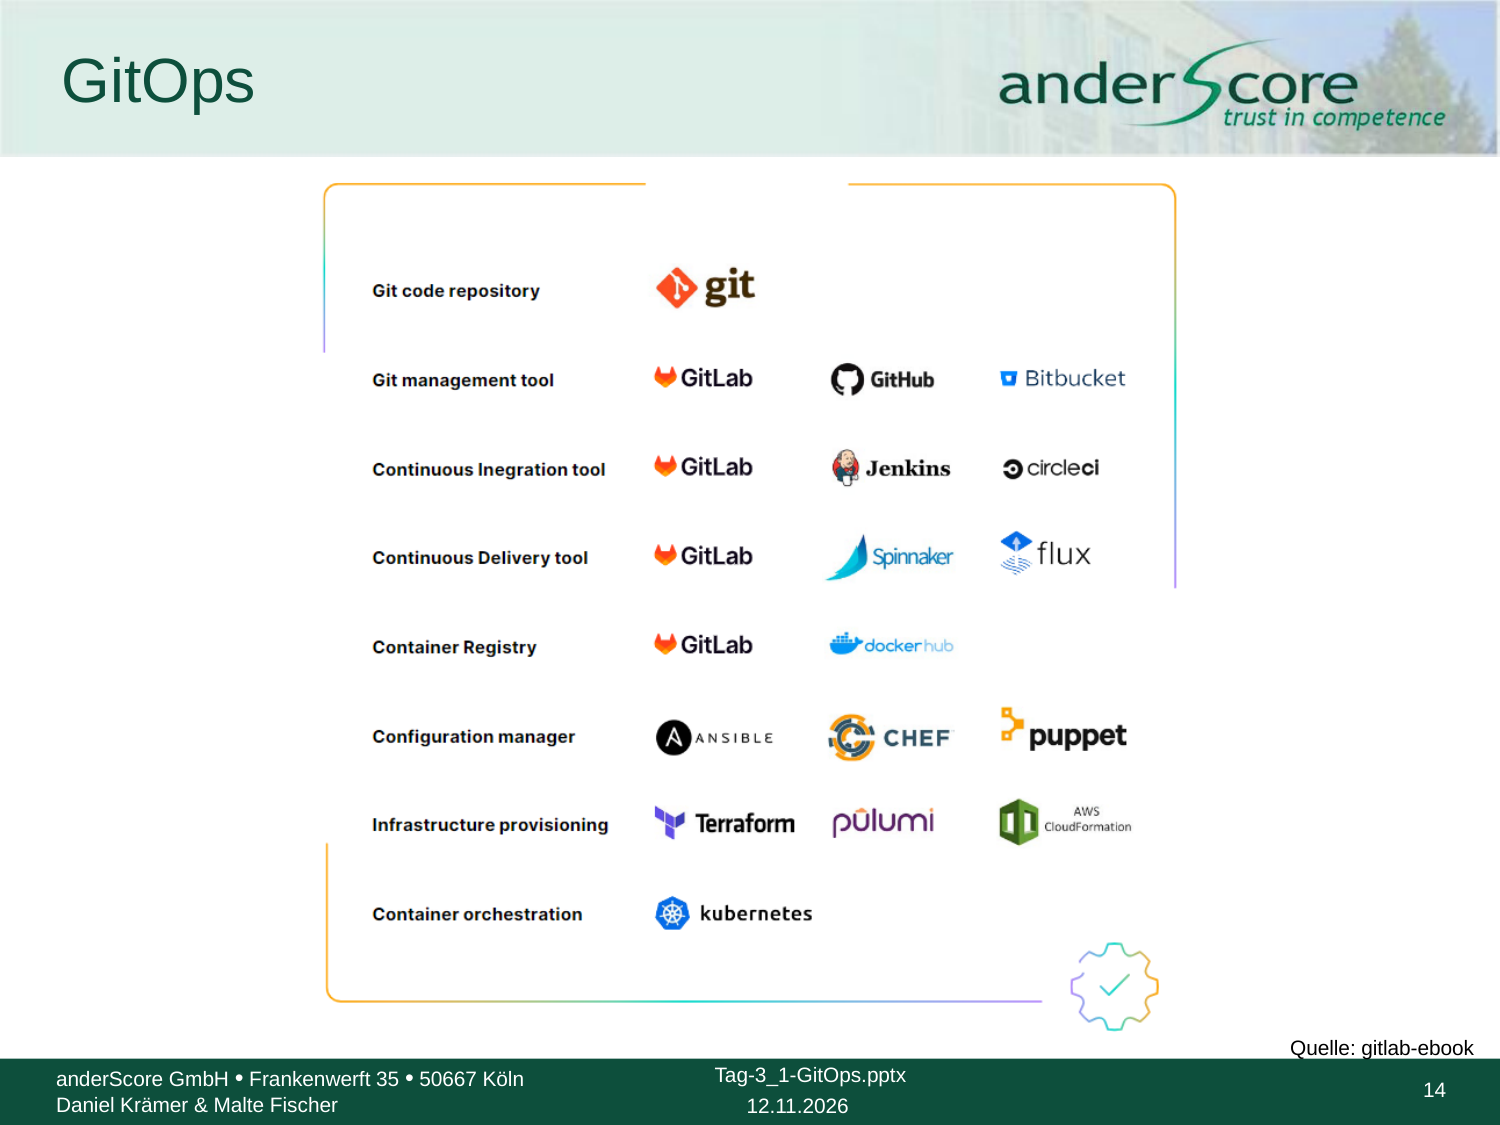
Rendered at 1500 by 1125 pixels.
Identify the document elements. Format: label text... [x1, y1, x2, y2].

text_box Quelle: gitlab-ebook [1275, 1026, 1500, 1067]
picture [0, 0, 1500, 157]
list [302, 160, 1195, 1048]
title GitOps [46, 24, 959, 141]
